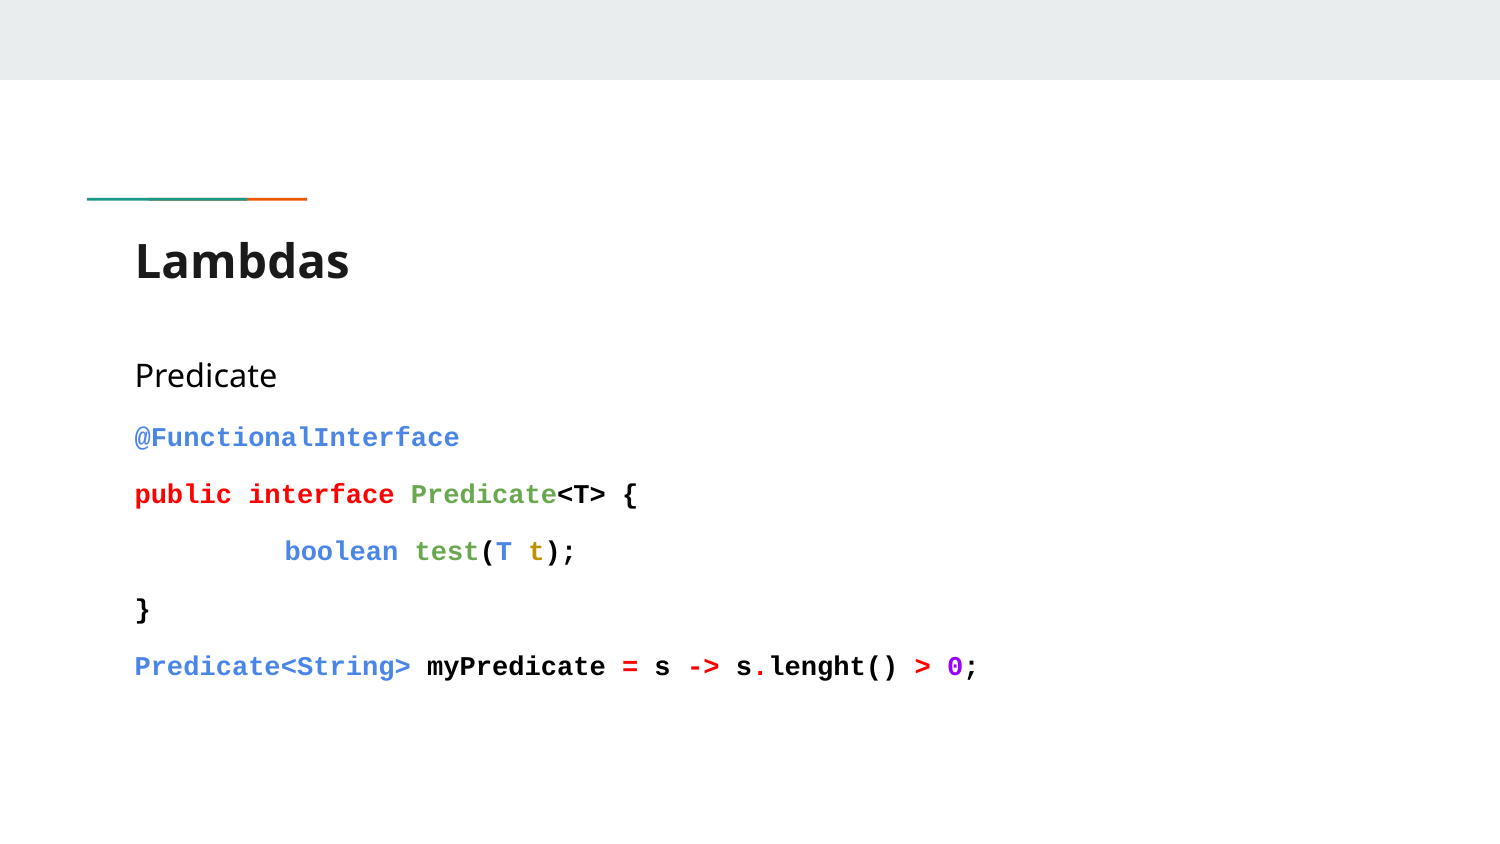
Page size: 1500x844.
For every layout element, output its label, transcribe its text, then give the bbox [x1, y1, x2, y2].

title Lambdas [119, 216, 1381, 305]
list Predicate @FunctionalInterface public interface Predicate<T> { boolean test(T t); } Predicate<String> myPredicate = s -> s.lenght() > 0; [119, 340, 1381, 712]
